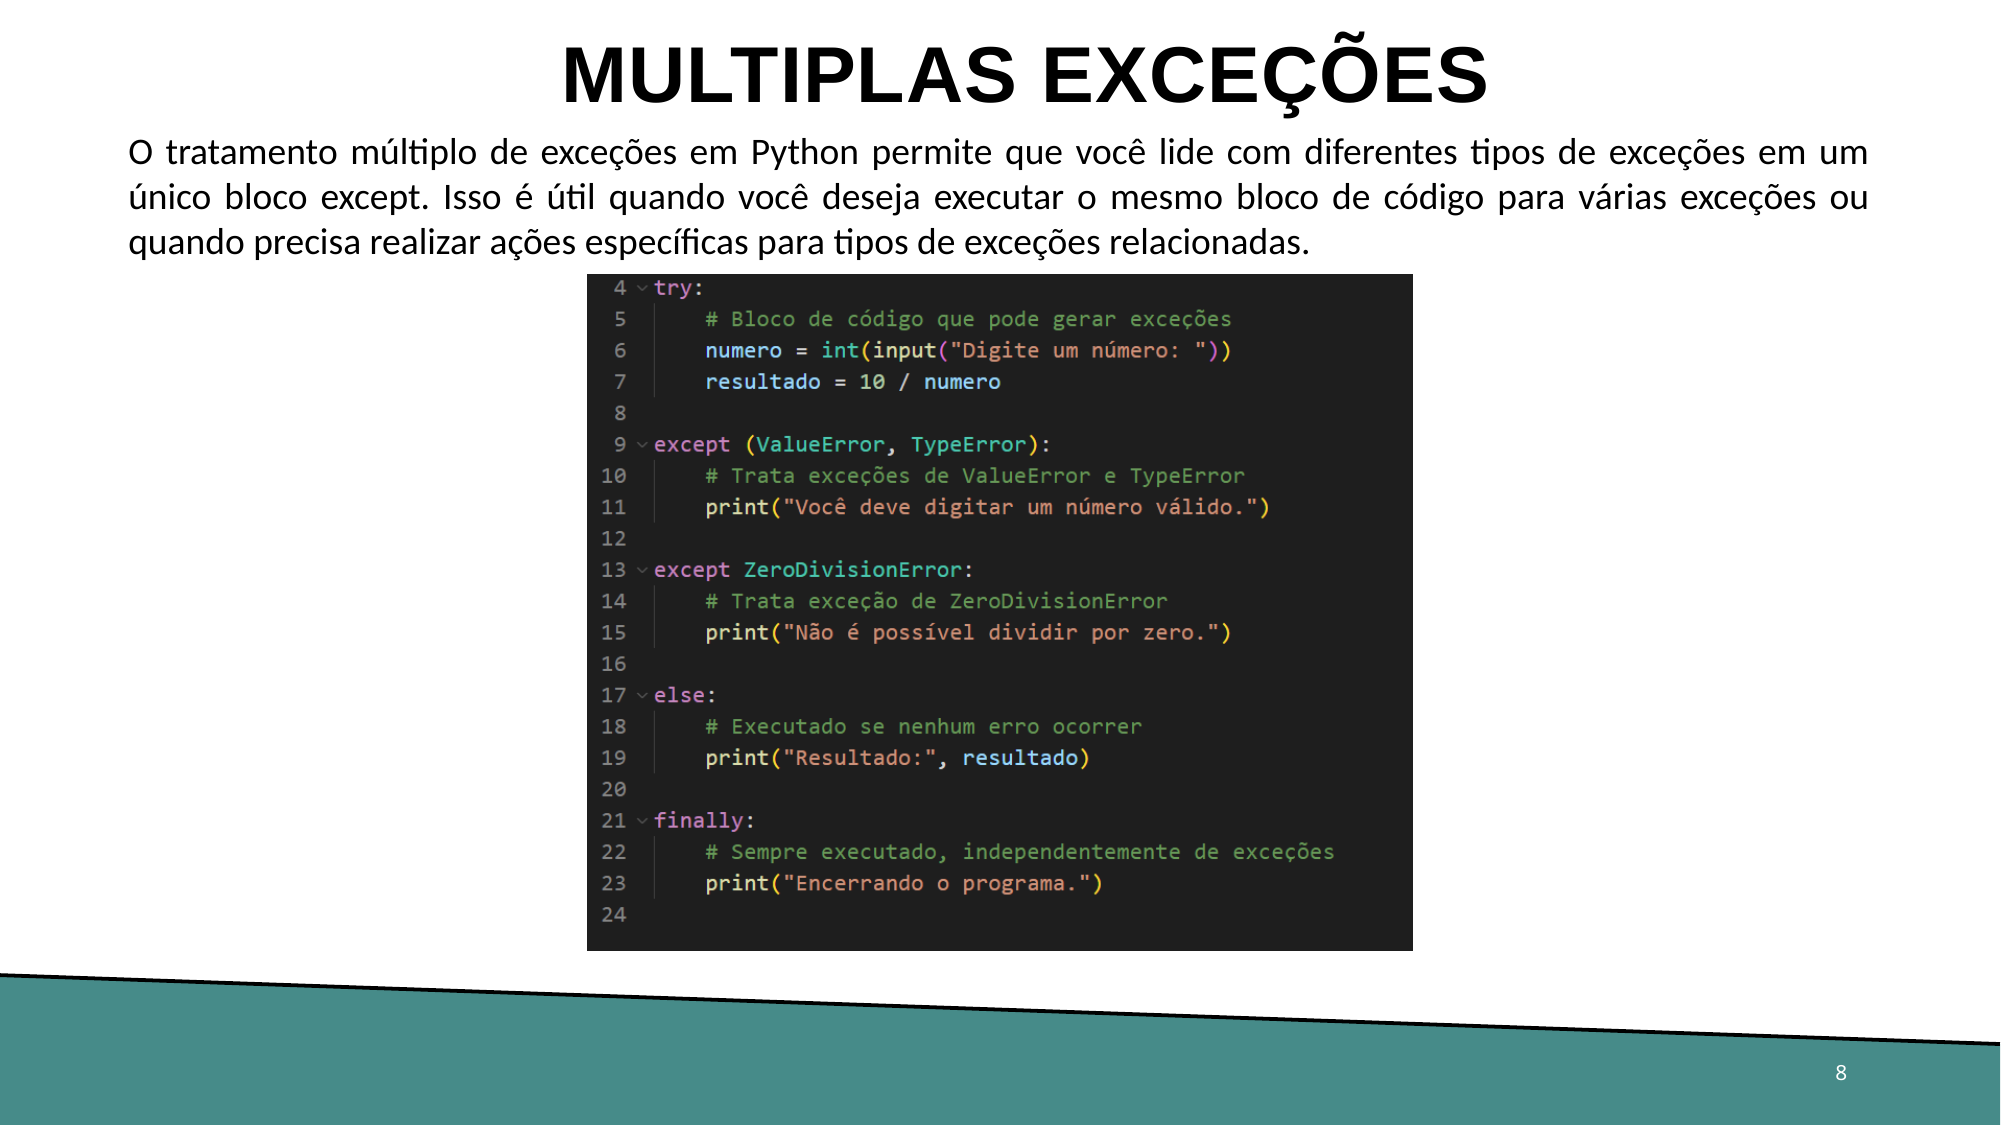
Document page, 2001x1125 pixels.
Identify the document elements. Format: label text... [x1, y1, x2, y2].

text_box O tratamento múltiplo de exceções em Python permite que você lide com diferentes tipos de exceções em um único bloco except. Isso é útil quando você deseja executar o mesmo bloco de código para várias exceções ou quando precisa realizar ações específicas para tipos de exceções relacionadas. [113, 119, 1887, 314]
picture [587, 274, 1413, 951]
slide_number 8 [1829, 1058, 1854, 1125]
title MULTIPLAS EXCEÇÕES [175, 19, 1825, 119]
